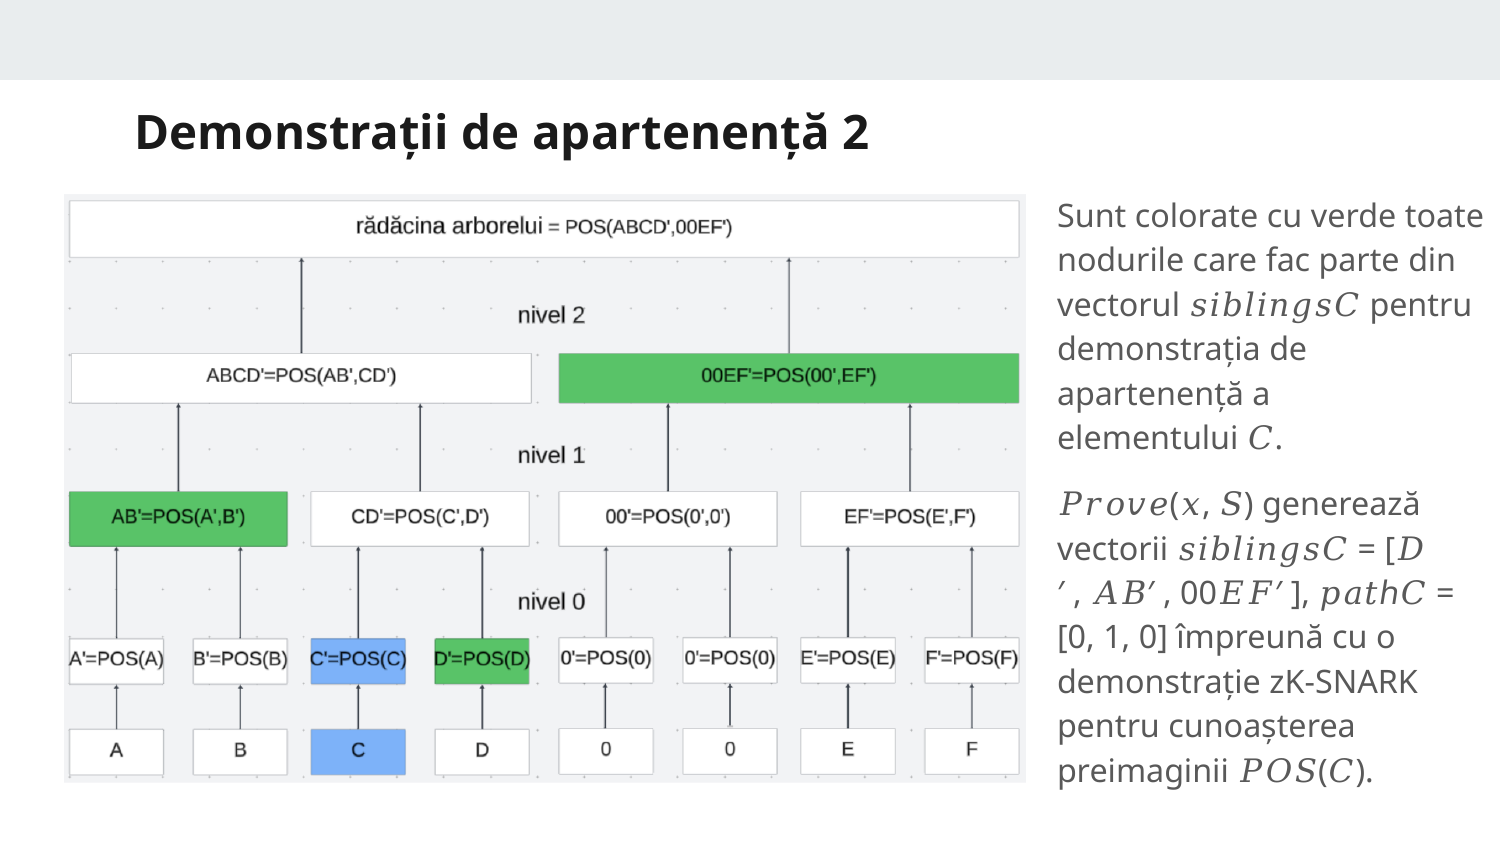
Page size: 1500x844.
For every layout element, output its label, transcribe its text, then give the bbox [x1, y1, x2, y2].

title Demonstrații de apartenență 2 [119, 86, 1381, 175]
list Sunt colorate cu verde toate nodurile care fac parte din vectorul 𝑠𝑖𝑏𝑙𝑖𝑛𝑔𝑠𝐶 pentru demonstrația de apartenență a elementului 𝐶. 𝑃𝑟𝑜𝑣𝑒(𝑥, 𝑆) generează vectorii 𝑠𝑖𝑏𝑙𝑖𝑛𝑔𝑠𝐶 = [𝐷′ , 𝐴𝐵′ , 00𝐸𝐹′ ], 𝑝𝑎𝑡ℎ𝐶 = [0, 1, 0] împreună cu o demonstrație zK-SNARK pentru cunoașterea preimaginii 𝑃𝑂𝑆(𝐶). [1042, 174, 1500, 844]
picture [49, 183, 1043, 796]
